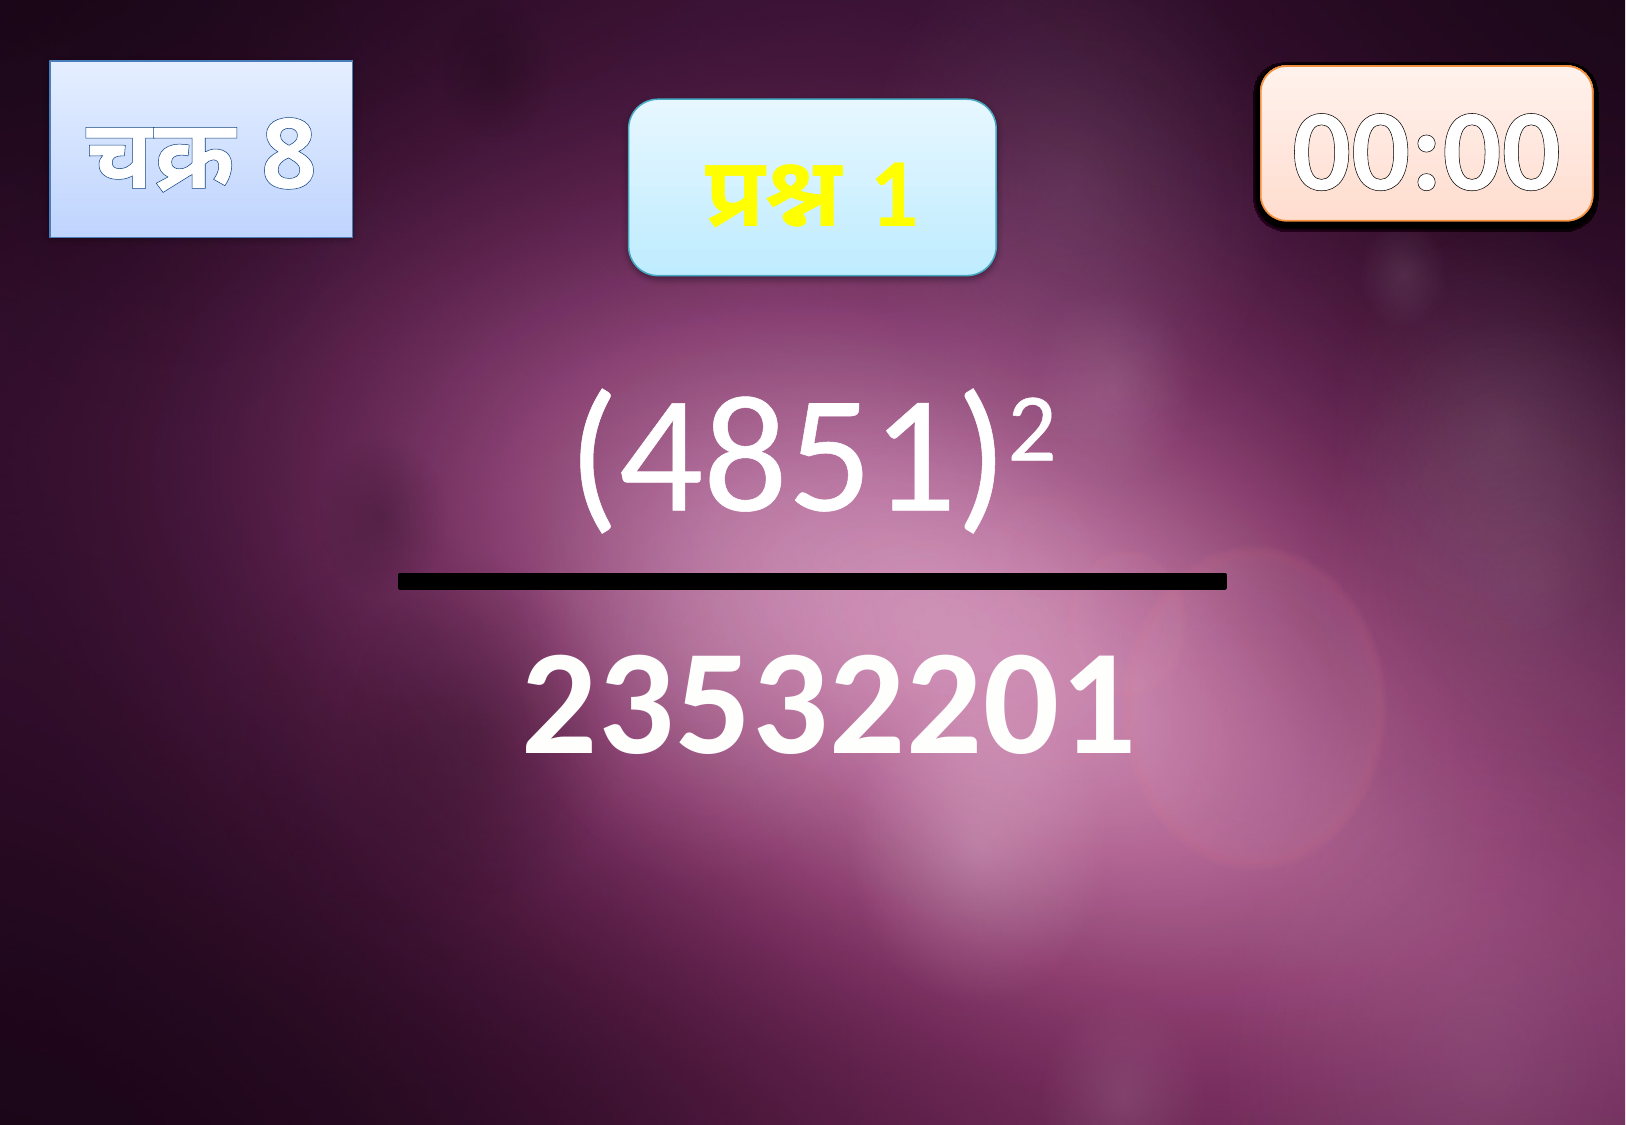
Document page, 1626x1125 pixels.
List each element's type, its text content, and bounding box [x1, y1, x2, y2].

text_box 00:00 [1260, 65, 1594, 222]
text_box प्रश्न 1 [627, 98, 998, 277]
text_box [398, 573, 1227, 590]
text_box 23532201 [474, 612, 1150, 775]
text_box चक्र 8 [49, 60, 353, 238]
picture [0, 0, 1626, 1125]
text_box (4851)2 [212, 299, 1413, 588]
